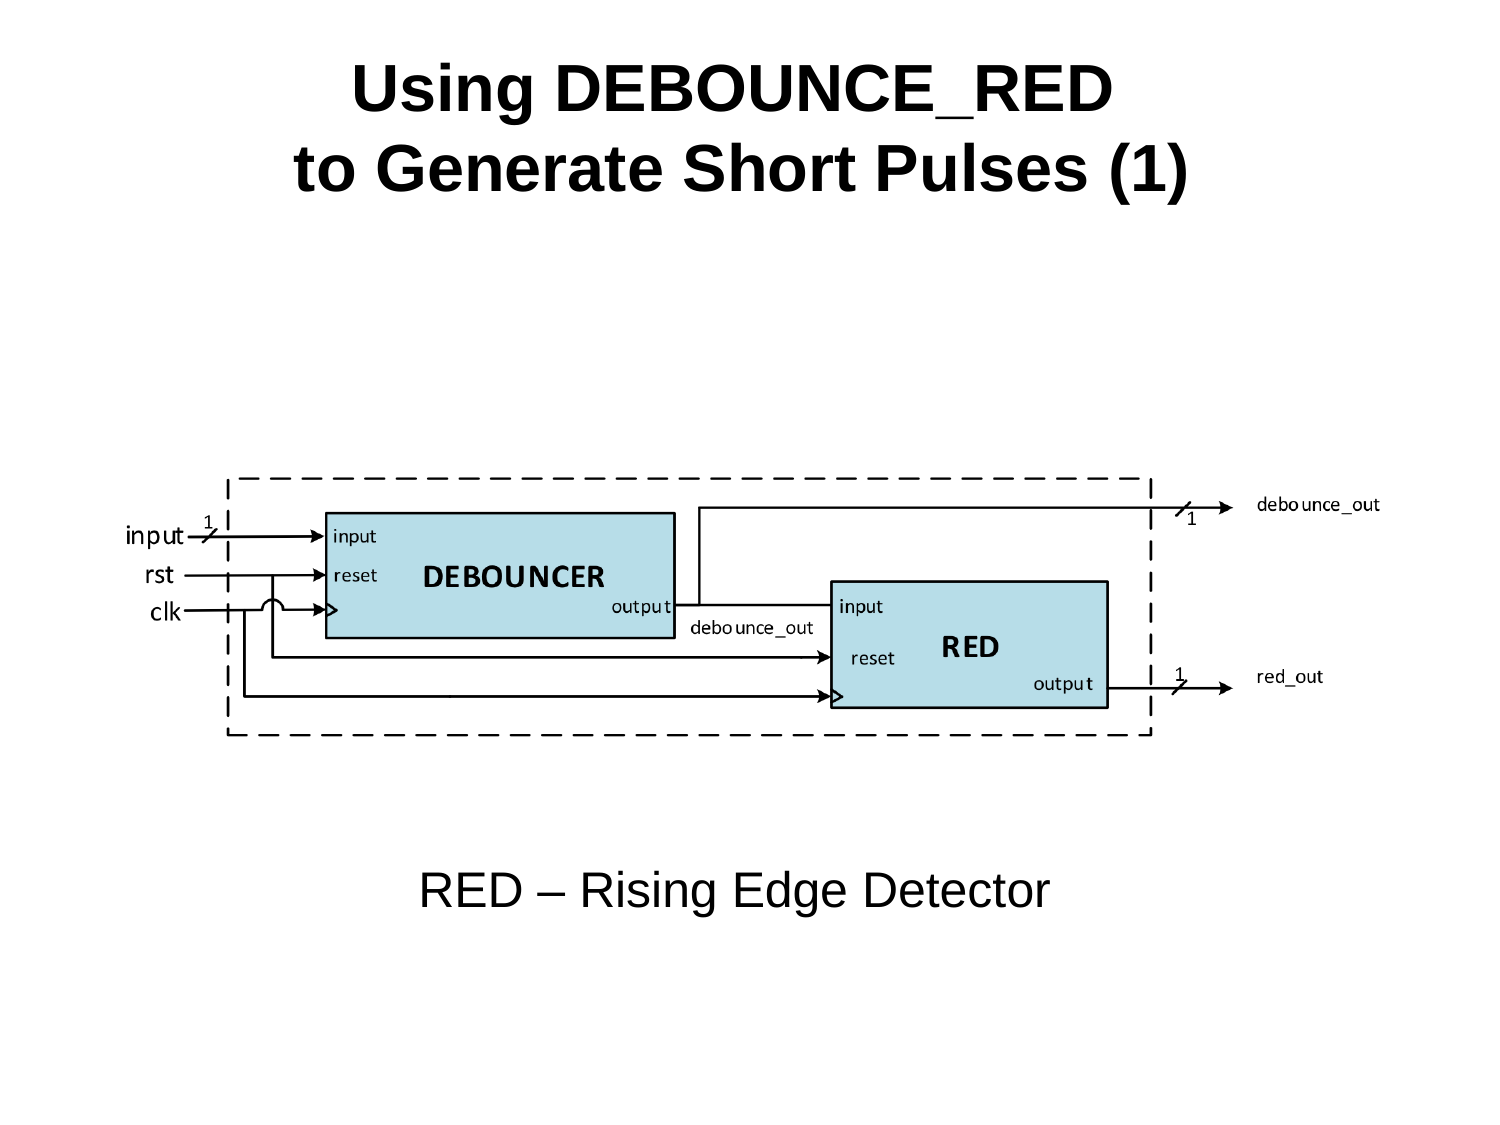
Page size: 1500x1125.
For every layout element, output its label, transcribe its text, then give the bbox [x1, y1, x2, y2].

text_box RED – Rising Edge Detector [403, 849, 1067, 925]
text_box Using DEBOUNCE_RED to Generate Short Pulses (1) [279, 37, 1206, 213]
picture [42, 412, 1463, 801]
